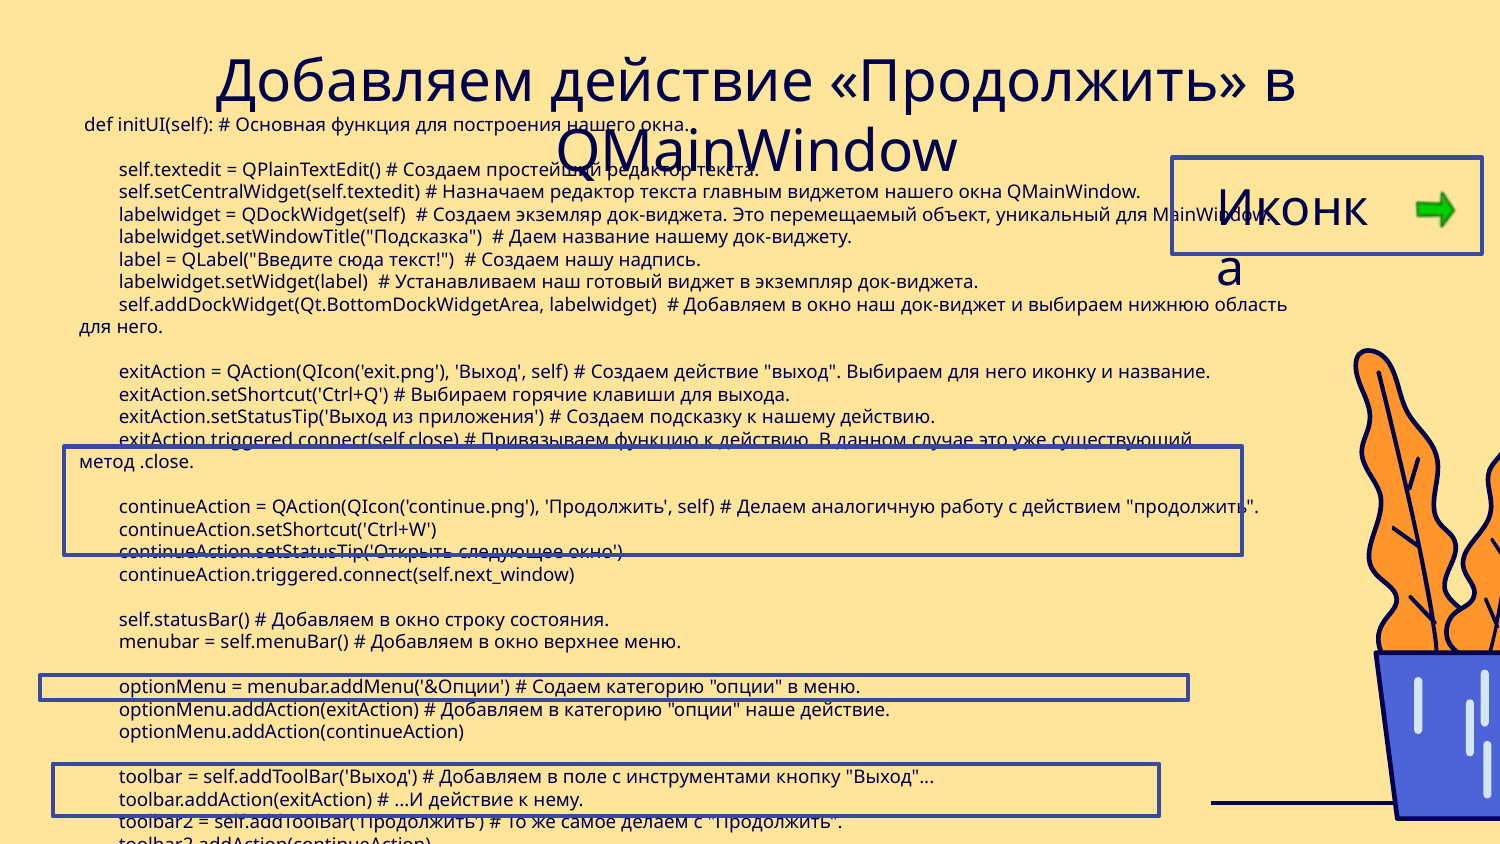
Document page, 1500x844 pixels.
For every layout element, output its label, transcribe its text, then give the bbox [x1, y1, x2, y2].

text_box [38, 673, 1190, 702]
picture [1415, 186, 1457, 231]
text_box [1170, 155, 1484, 256]
title Добавляем действие «Продолжить» в QMainWindow [13, 27, 1500, 122]
text_box [51, 762, 1161, 818]
list def initUI(self): # Основная функция для построения нашего окна. self.textedit = QPlainTextEdit() # Создаем простейший редактор текста. self.setCentralWidget(self.textedit) # Назначаем редактор текста главным виджетом нашего окна QMainWindow. labelwidget = QDockWidget(self) # Создаем экземляр док-виджета. Это перемещаемый объект, уникальный для MainWindow. labelwidget.setWindowTitle("Подсказка") # Даем название нашему док-виджету. label = QLabel("Введите сюда текст!") # Создаем нашу надпись. labelwidget.setWidget(label) # Устанавливаем наш готовый виджет в экземпляр док-виджета. self.addDockWidget(Qt.BottomDockWidgetArea, labelwidget) # Добавляем в окно наш док-виджет и выбираем нижнюю область для него. exitAction = QAction(QIcon('exit.png'), 'Выход', self) # Создаем действие "выход". Выбираем для него иконку и название. exitAction.setShortcut('Ctrl+Q') # Выбираем горячие клавиши для выхода. exitAction.setStatusTip('Выход из приложения') # Создаем подсказку к нашему действию. exitAction.triggered.connect(self.close) # Привязываем функцию к действию. В данном случае это уже существуюший метод .close. continueAction = QAction(QIcon('continue.png'), 'Продолжить', self) # Делаем аналогичную работу с действием "продолжить". continueAction.setShortcut('Ctrl+W') continueAction.setStatusTip('Открыть следующее окно') continueAction.triggered.connect(self.next_window) self.statusBar() # Добавляем в окно строку состояния. menubar = self.menuBar() # Добавляем в окно верхнее меню. optionMenu = menubar.addMenu('&Опции') # Содаем категорию "опции" в меню. optionMenu.addAction(exitAction) # Добавляем в категорию "опции" наше действие. optionMenu.addAction(continueAction) toolbar = self.addToolBar('Выход') # Добавляем в поле с инструментами кнопку "Выход"... toolbar.addAction(exitAction) # ...И действие к нему. toolbar2 = self.addToolBar('Продолжить') # То же самое делаем с "Продолжить". toolbar2.addAction(continueAction) [64, 122, 1328, 844]
text_box [62, 444, 1244, 557]
